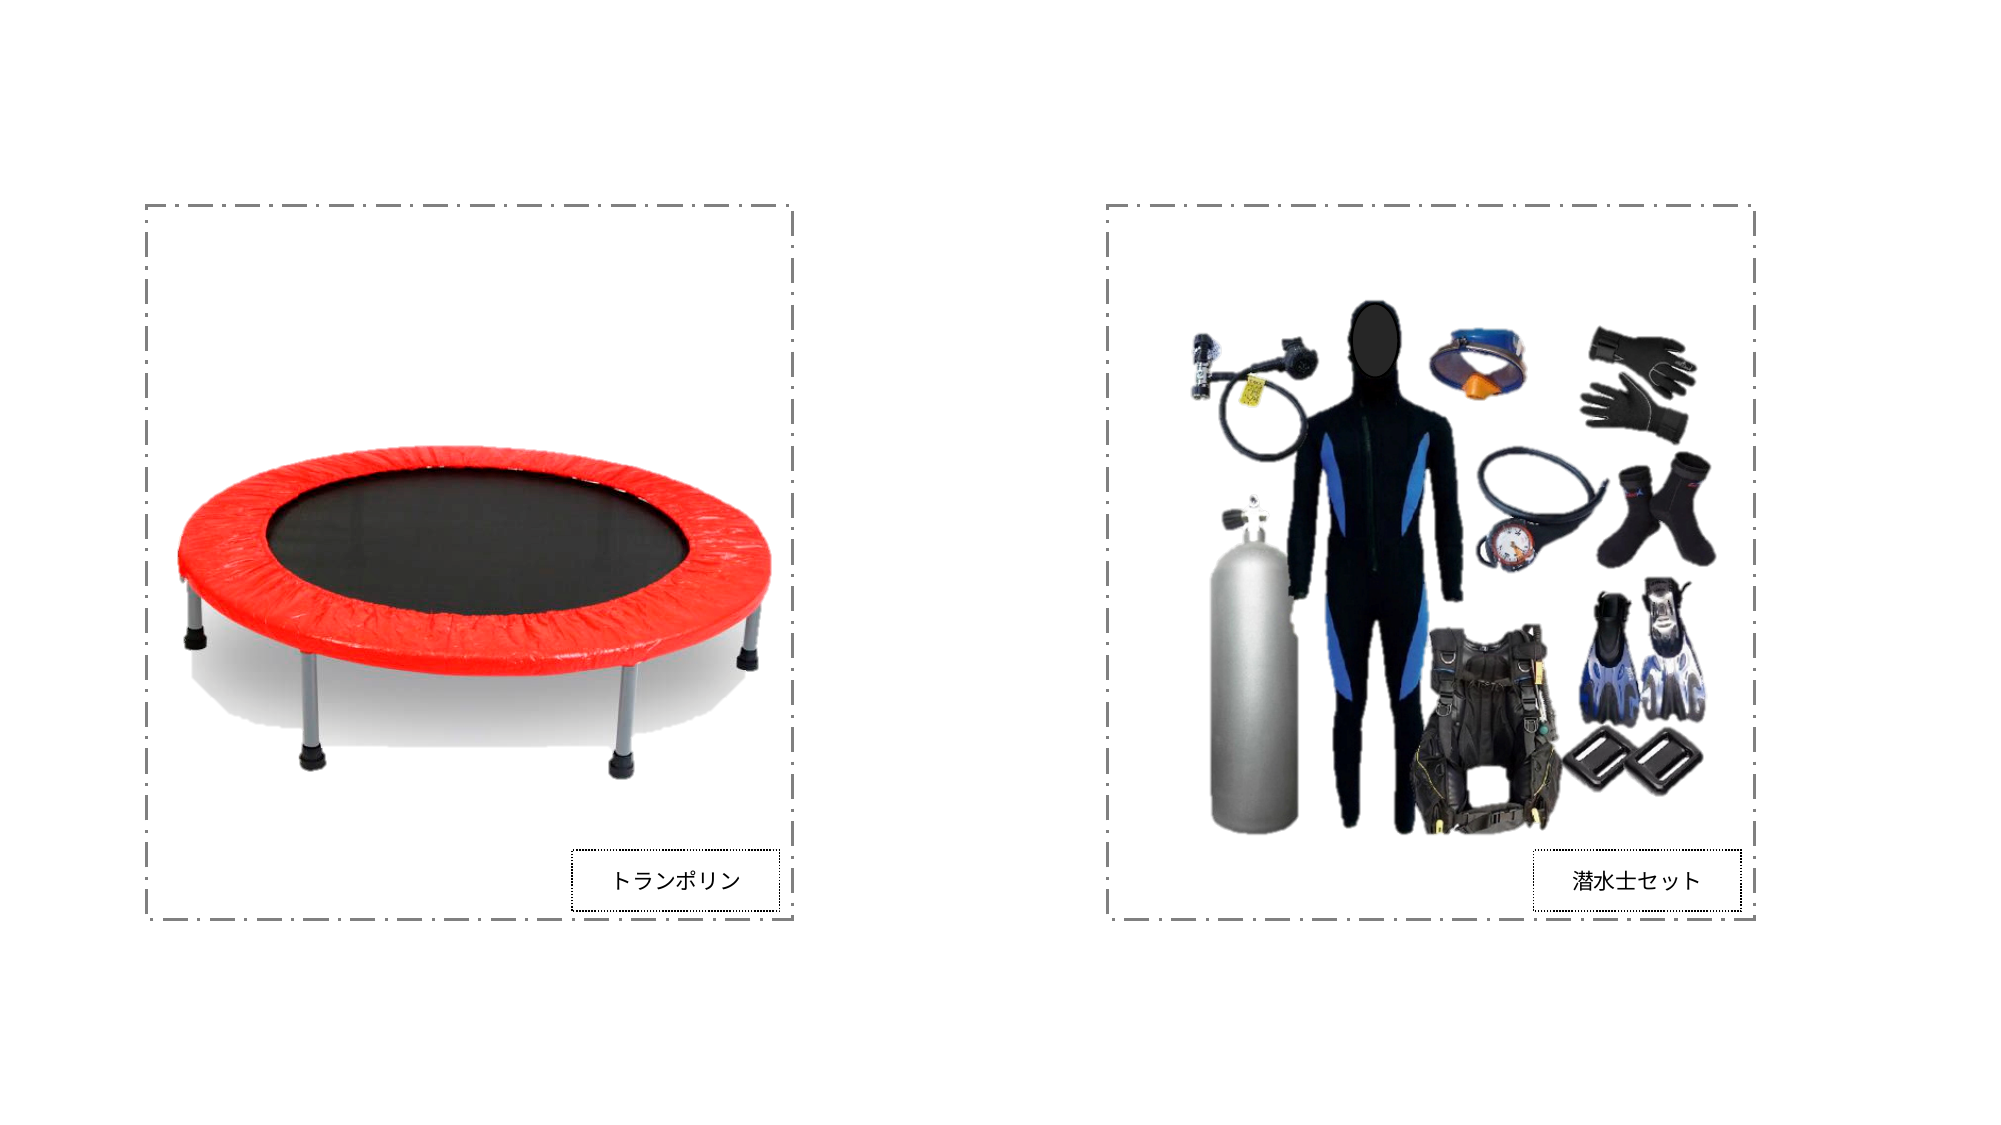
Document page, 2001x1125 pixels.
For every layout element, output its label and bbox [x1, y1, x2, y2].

text_box [1107, 204, 1755, 921]
text_box [145, 204, 794, 921]
text_box [1165, 289, 1727, 851]
picture [166, 428, 772, 792]
